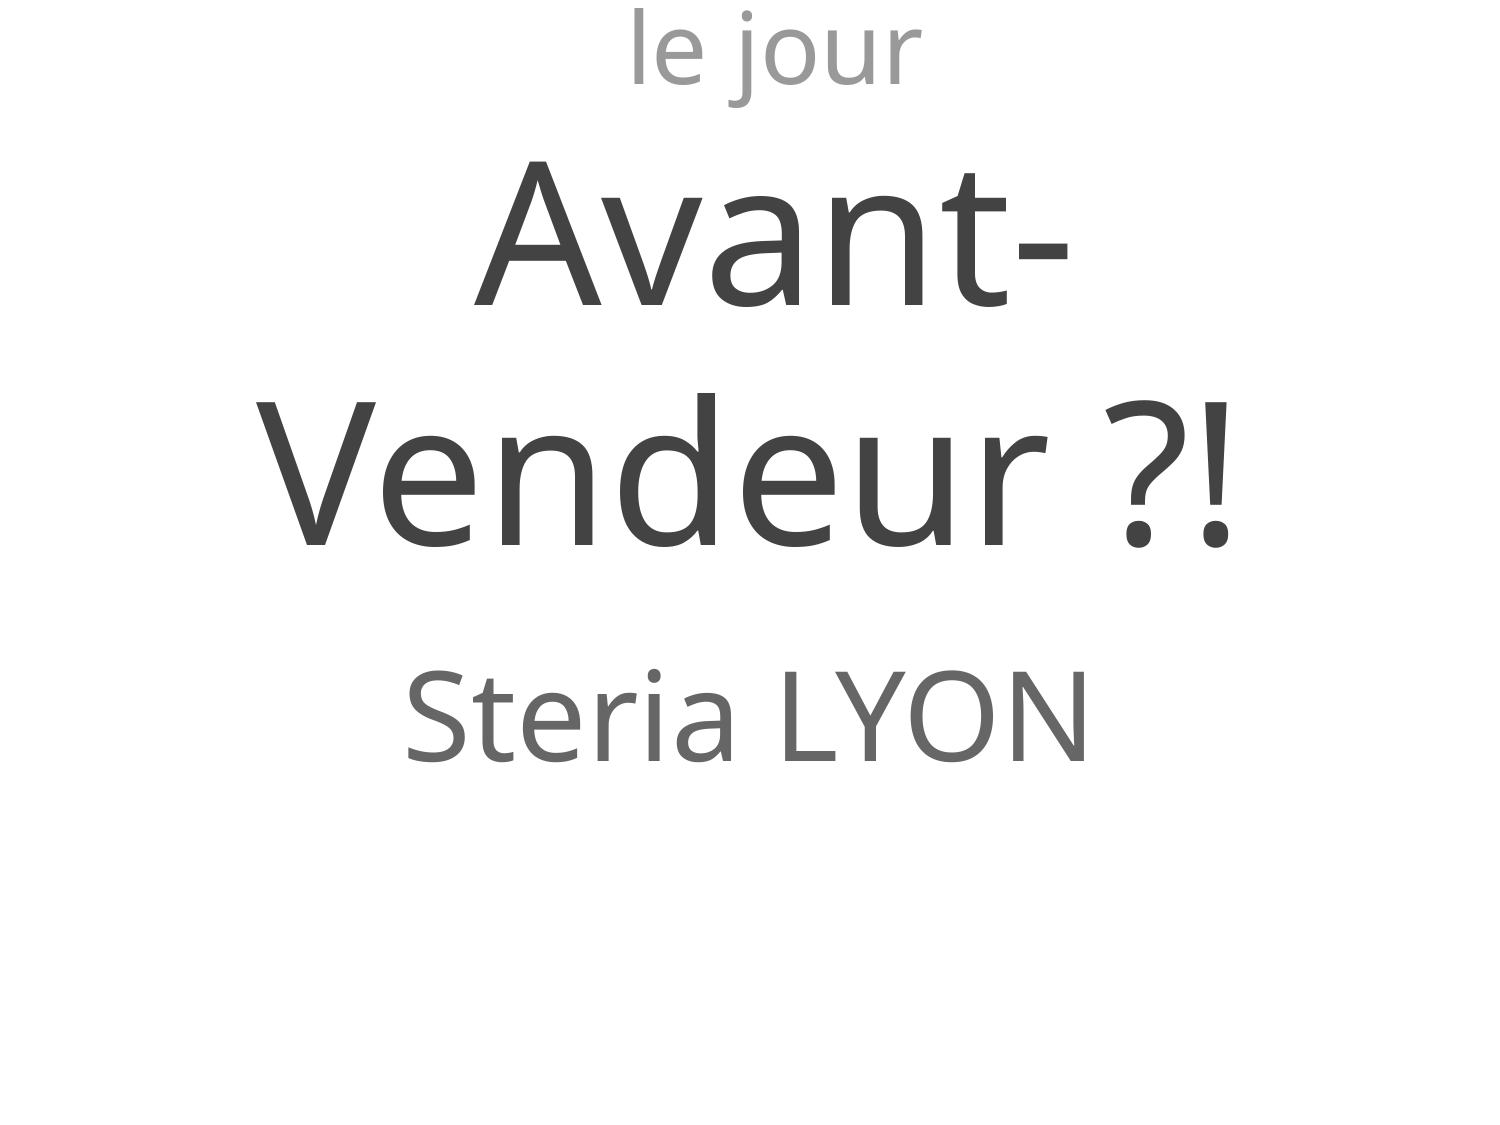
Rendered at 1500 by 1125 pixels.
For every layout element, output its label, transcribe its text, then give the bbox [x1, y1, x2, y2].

subtitle Steria LYON [112, 621, 1388, 793]
title le jour Avant-Vendeur ?! [112, 346, 1388, 600]
